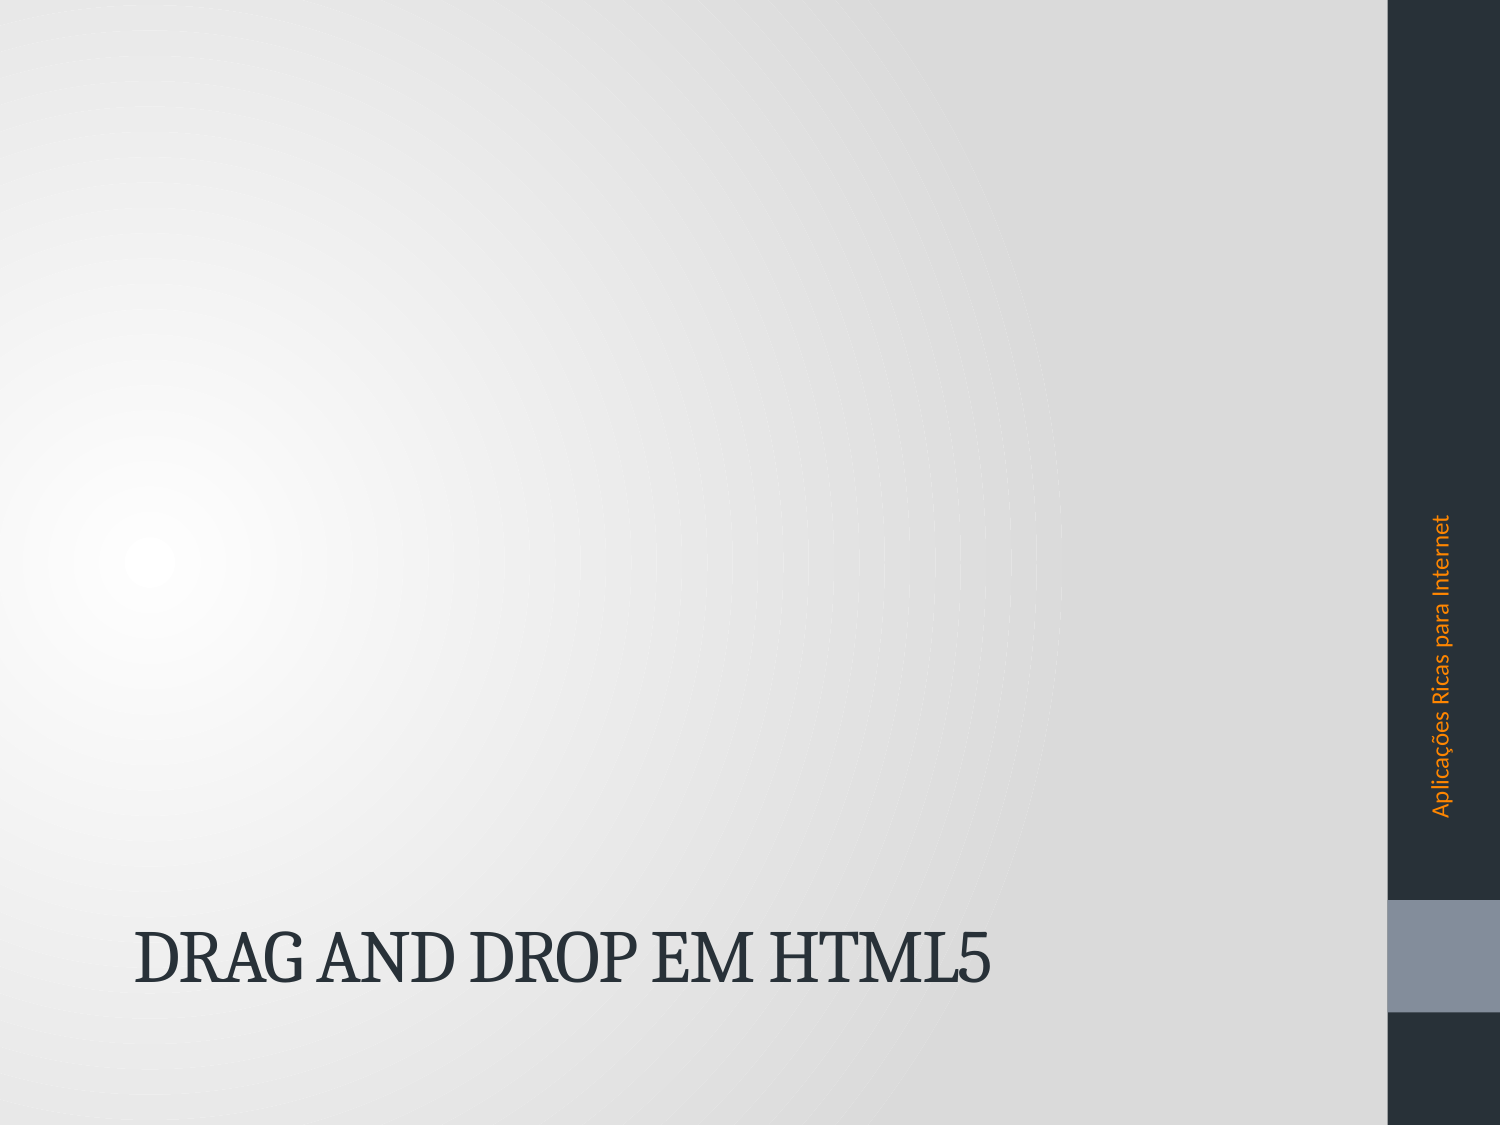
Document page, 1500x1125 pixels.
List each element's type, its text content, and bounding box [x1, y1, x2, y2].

title Drag and Drop em HTML5 [118, 900, 1375, 1092]
footer Aplicações Ricas para Internet [1408, 500, 1469, 889]
